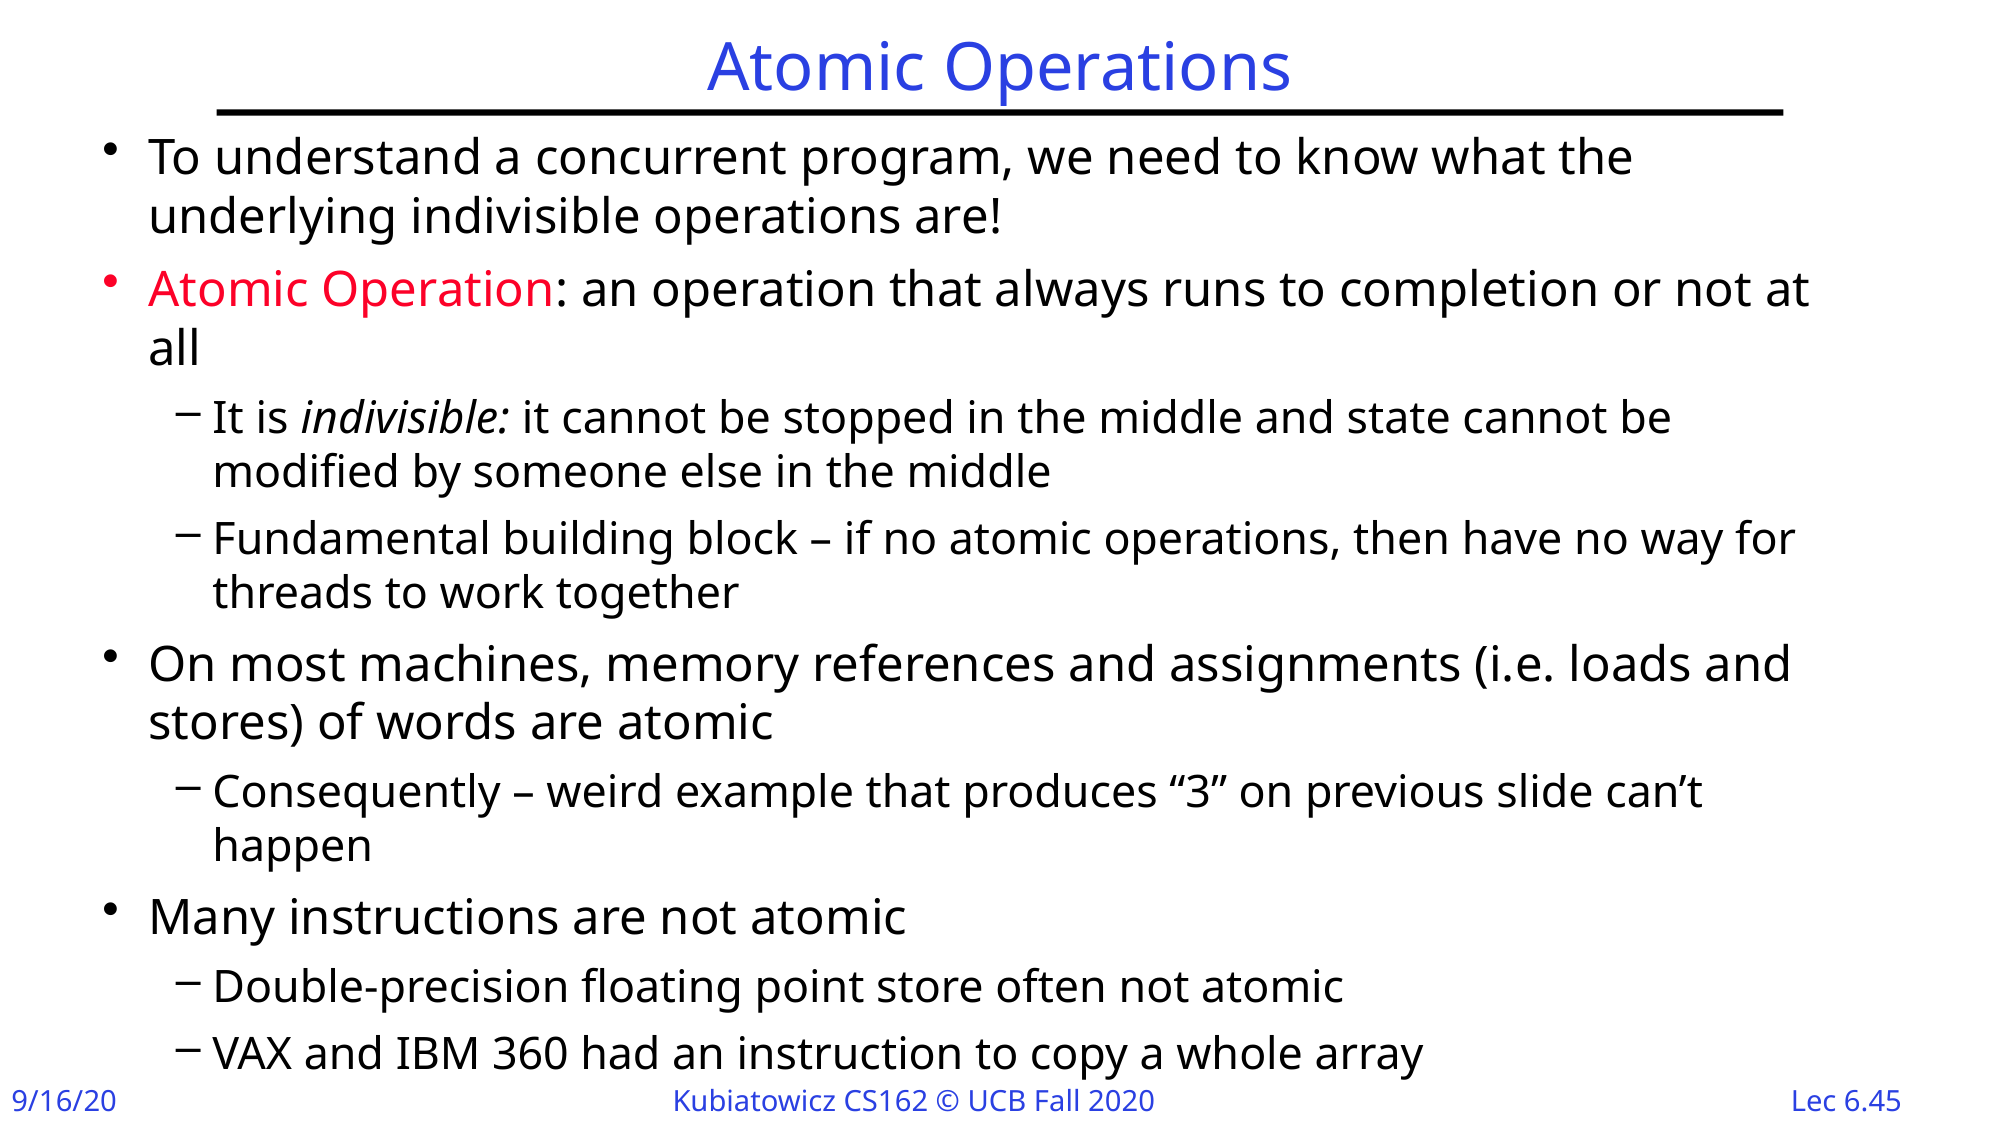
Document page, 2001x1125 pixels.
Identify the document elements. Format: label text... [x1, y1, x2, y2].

list To understand a concurrent program, we need to know what the underlying indivisible operations are! Atomic Operation: an operation that always runs to completion or not at all It is indivisible: it cannot be stopped in the middle and state cannot be modified by someone else in the middle Fundamental building block – if no atomic operations, then have no way for threads to work together On most machines, memory references and assignments (i.e. loads and stores) of words are atomic Consequently – weird example that produces “3” on previous slide can’t happen Many instructions are not atomic Double-precision floating point store often not atomic VAX and IBM 360 had an instruction to copy a whole array [87, 118, 1875, 1094]
title Atomic Operations [216, 24, 1784, 113]
